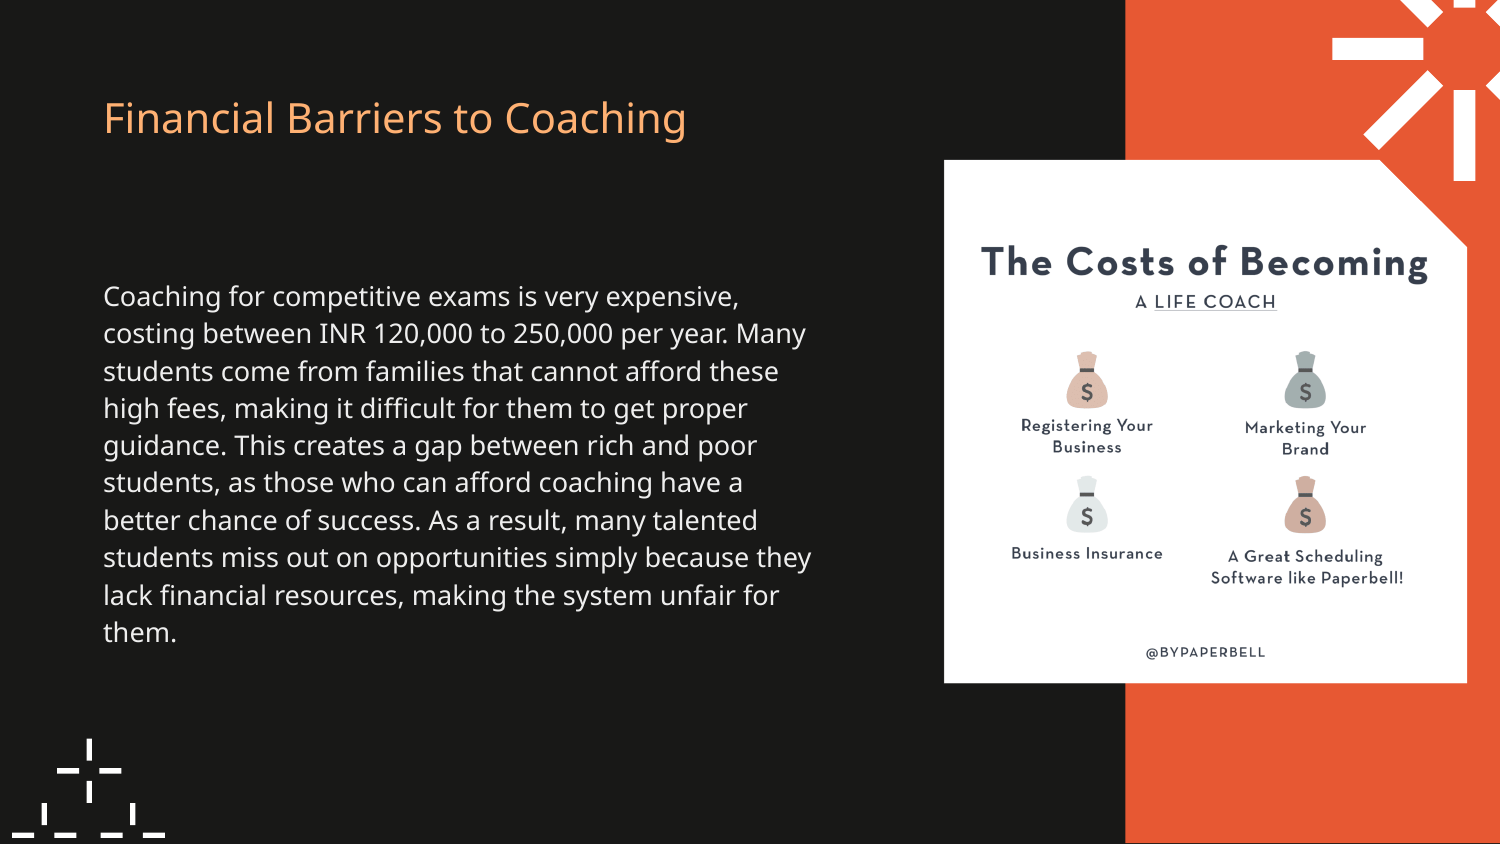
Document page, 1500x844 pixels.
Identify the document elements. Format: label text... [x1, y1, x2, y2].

title Financial Barriers to Coaching [103, 92, 717, 168]
picture [943, 159, 1468, 684]
list Coaching for competitive exams is very expensive, costing between INR 120,000 to 250,000 per year. Many students come from families that cannot afford these high fees, making it difficult for them to get proper guidance. This creates a gap between rich and poor students, as those who can afford coaching have a better chance of success. As a result, many talented students miss out on opportunities simply because they lack financial resources, making the system unfair for them. [103, 274, 820, 747]
